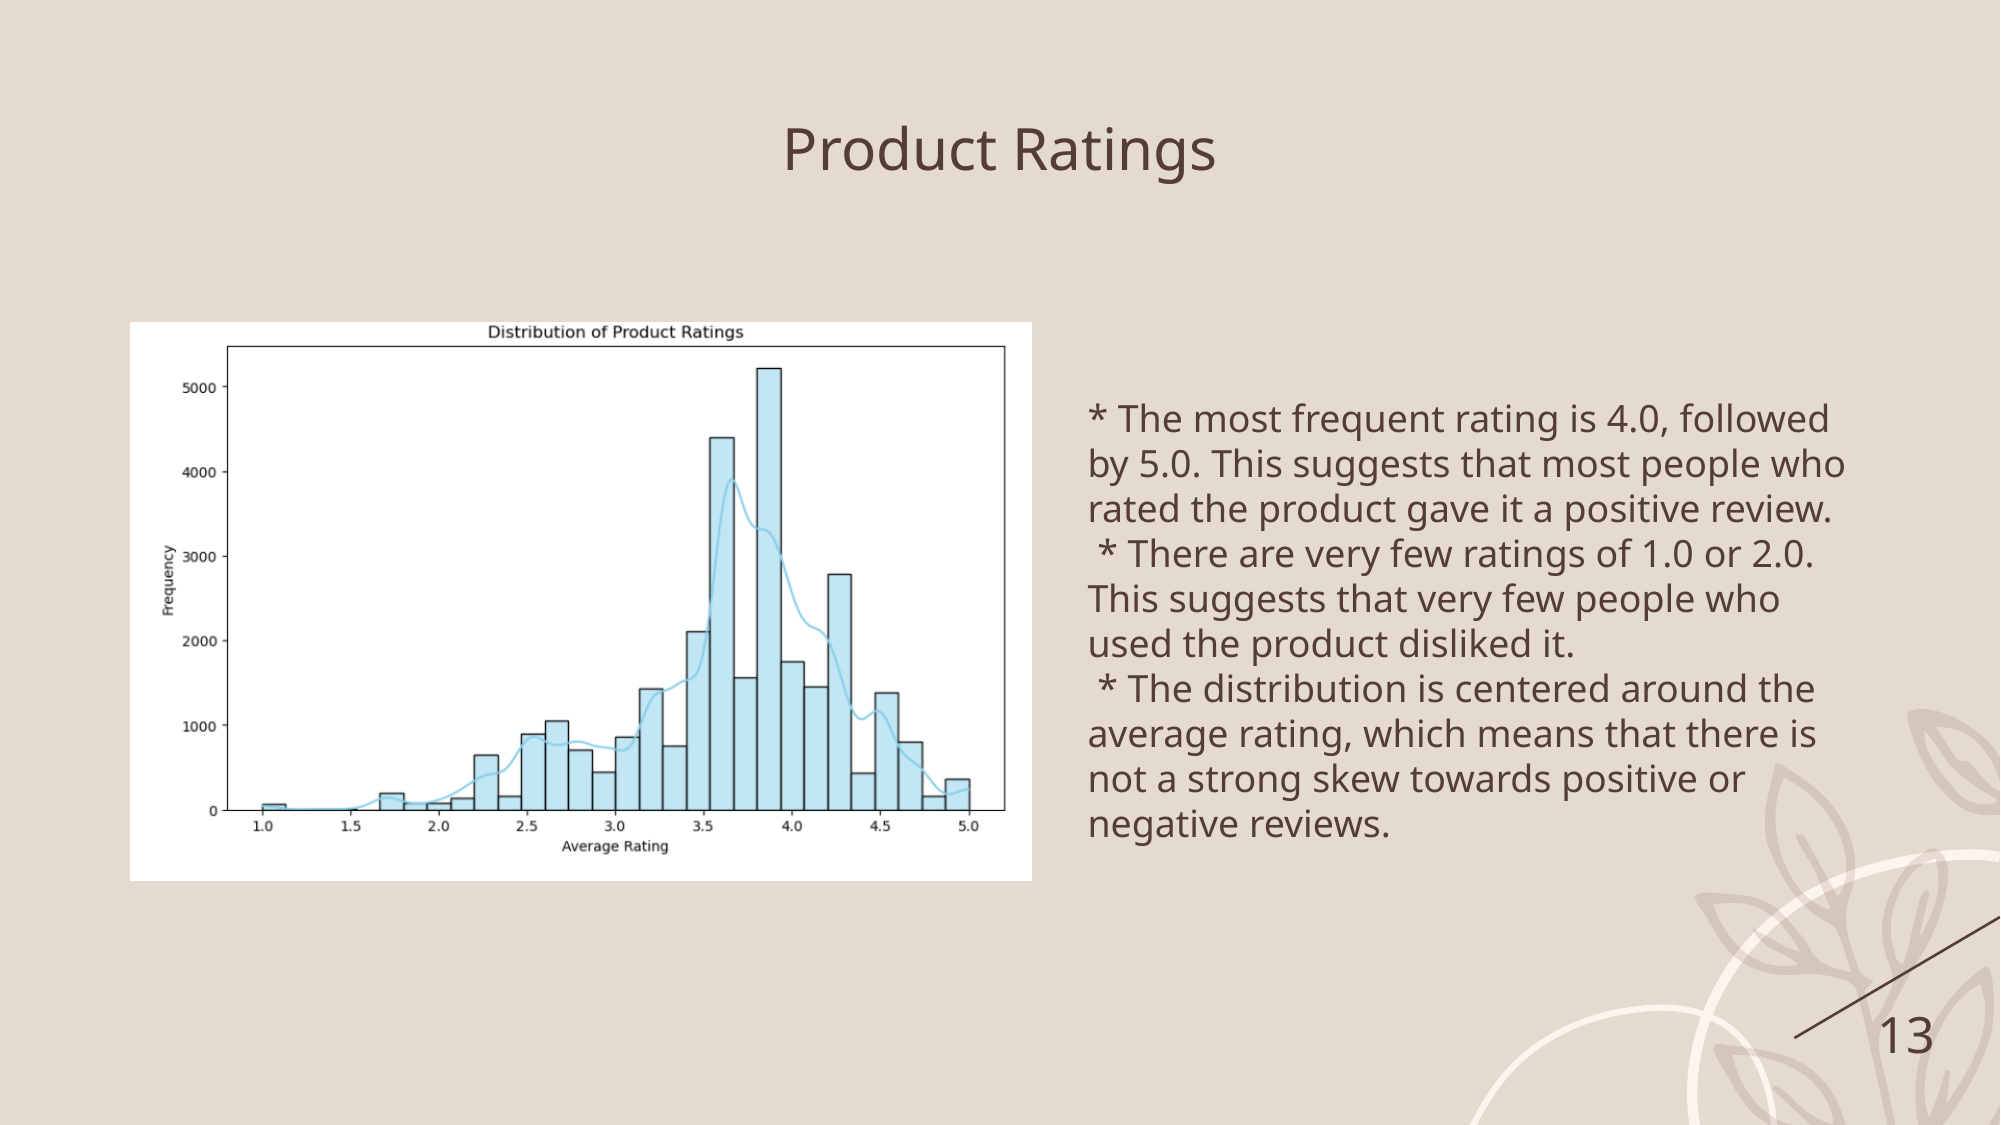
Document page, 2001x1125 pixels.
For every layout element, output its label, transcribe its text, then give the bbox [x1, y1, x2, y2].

picture [130, 322, 1032, 881]
text_box * The most frequent rating is 4.0, followed by 5.0. This suggests that most people who rated the product gave it a positive review. * There are very few ratings of 1.0 or 2.0. This suggests that very few people who used the product disliked it. * The distribution is centered around the average rating, which means that there is not a strong skew towards positive or negative reviews. [1072, 387, 1863, 853]
text_box Product Ratings [60, 104, 1940, 190]
slide_number 13 [1862, 964, 1971, 1112]
